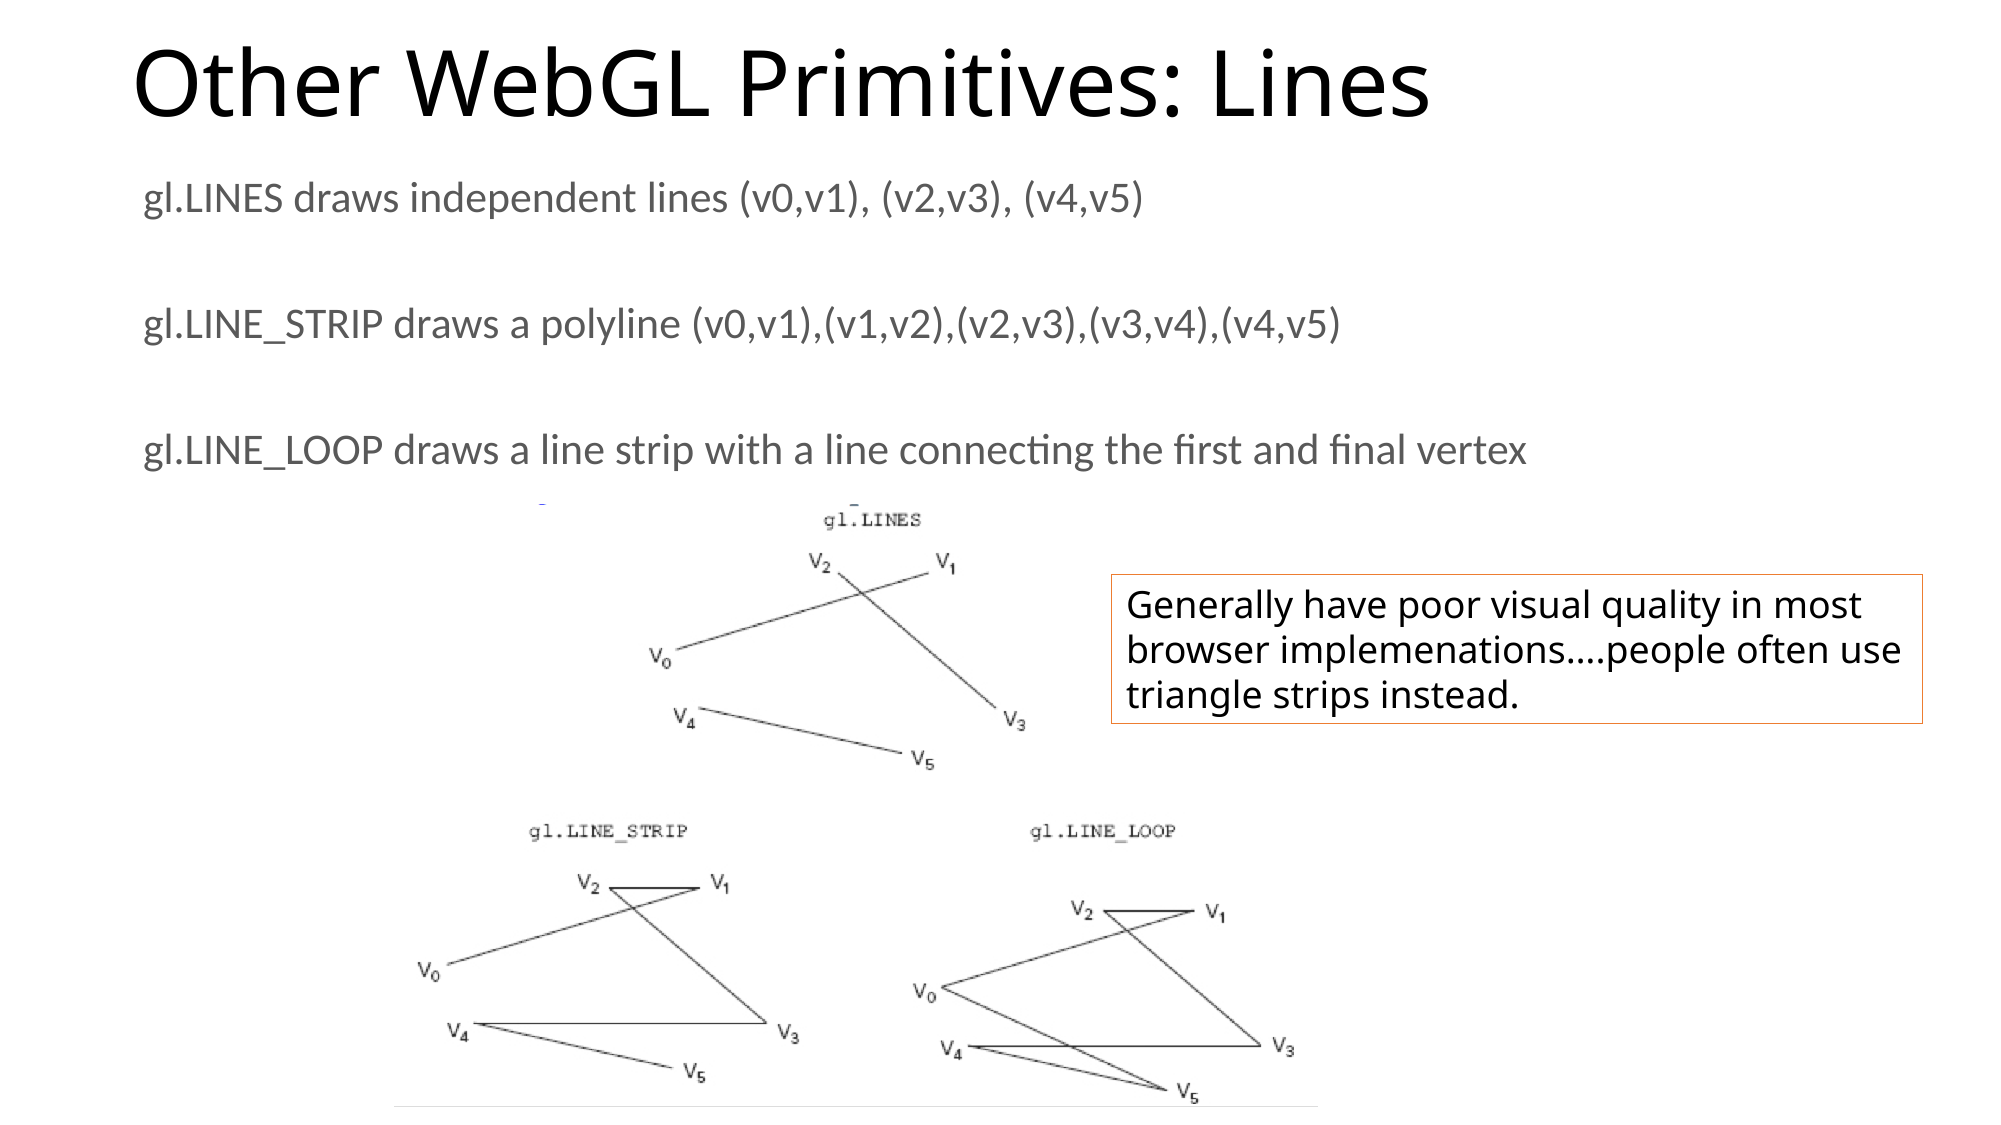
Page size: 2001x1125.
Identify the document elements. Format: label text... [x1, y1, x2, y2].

text_box gl.LINES draws independent lines (v0,v1), (v2,v3), (v4,v5) gl.LINE_STRIP draws a polyline (v0,v1),(v1,v2),(v2,v3),(v3,v4),(v4,v5) gl.LINE_LOOP draws a line strip with a line connecting the first and final vertex [128, 161, 1733, 621]
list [366, 504, 1329, 1107]
text_box Generally have poor visual quality in most browser implemenations….people often use triangle strips instead. [1329, 574, 1923, 724]
title Other WebGL Primitives: Lines [116, 11, 1579, 162]
